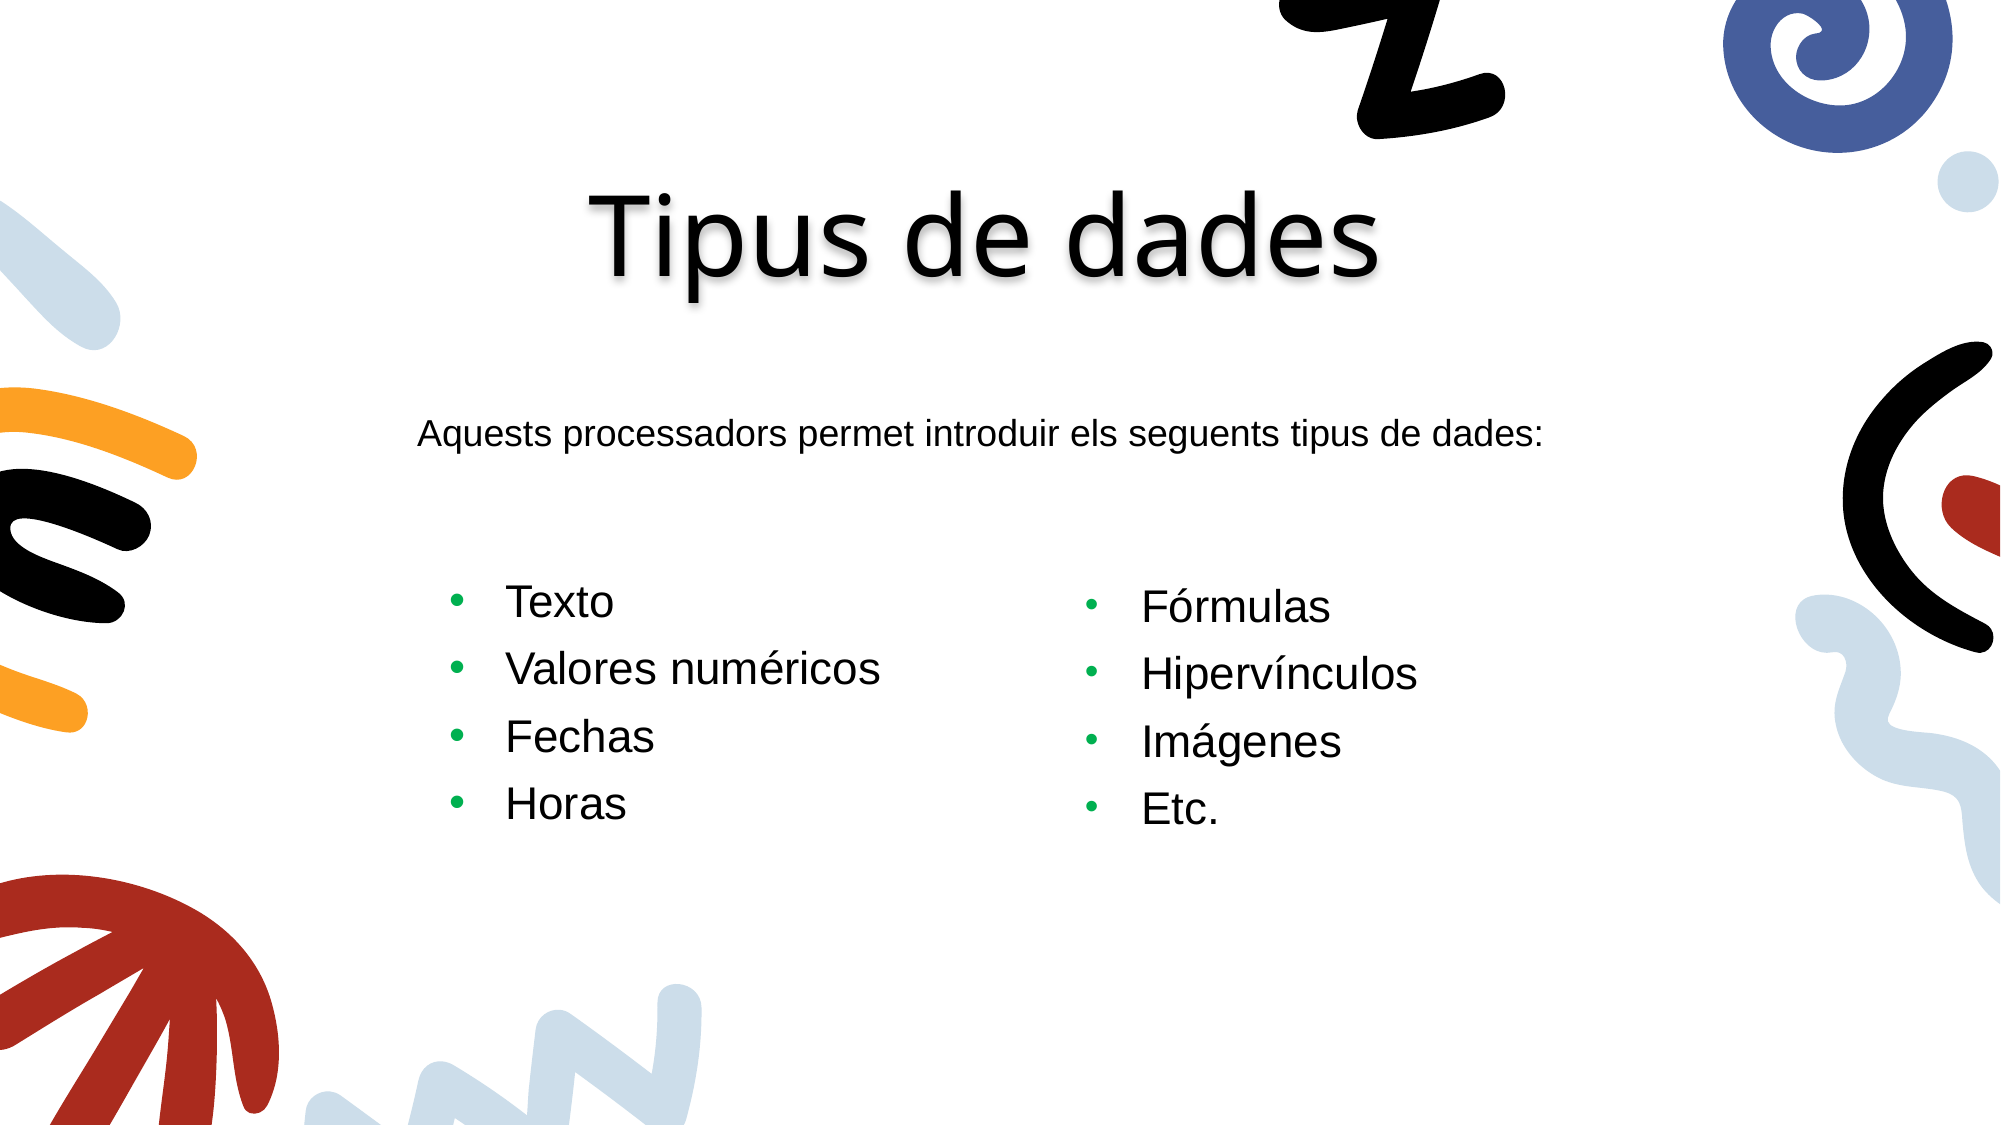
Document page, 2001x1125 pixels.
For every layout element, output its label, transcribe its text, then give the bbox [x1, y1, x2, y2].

text_box Texto Valores numéricos Fechas Horas [434, 564, 939, 837]
title Tipus de dades [520, 139, 1480, 324]
text_box Aquests processadors permet introduir els seguents tipus de dades: [402, 402, 1598, 552]
text_box Fórmulas Hipervínculos Imágenes Etc. [1070, 568, 1575, 842]
